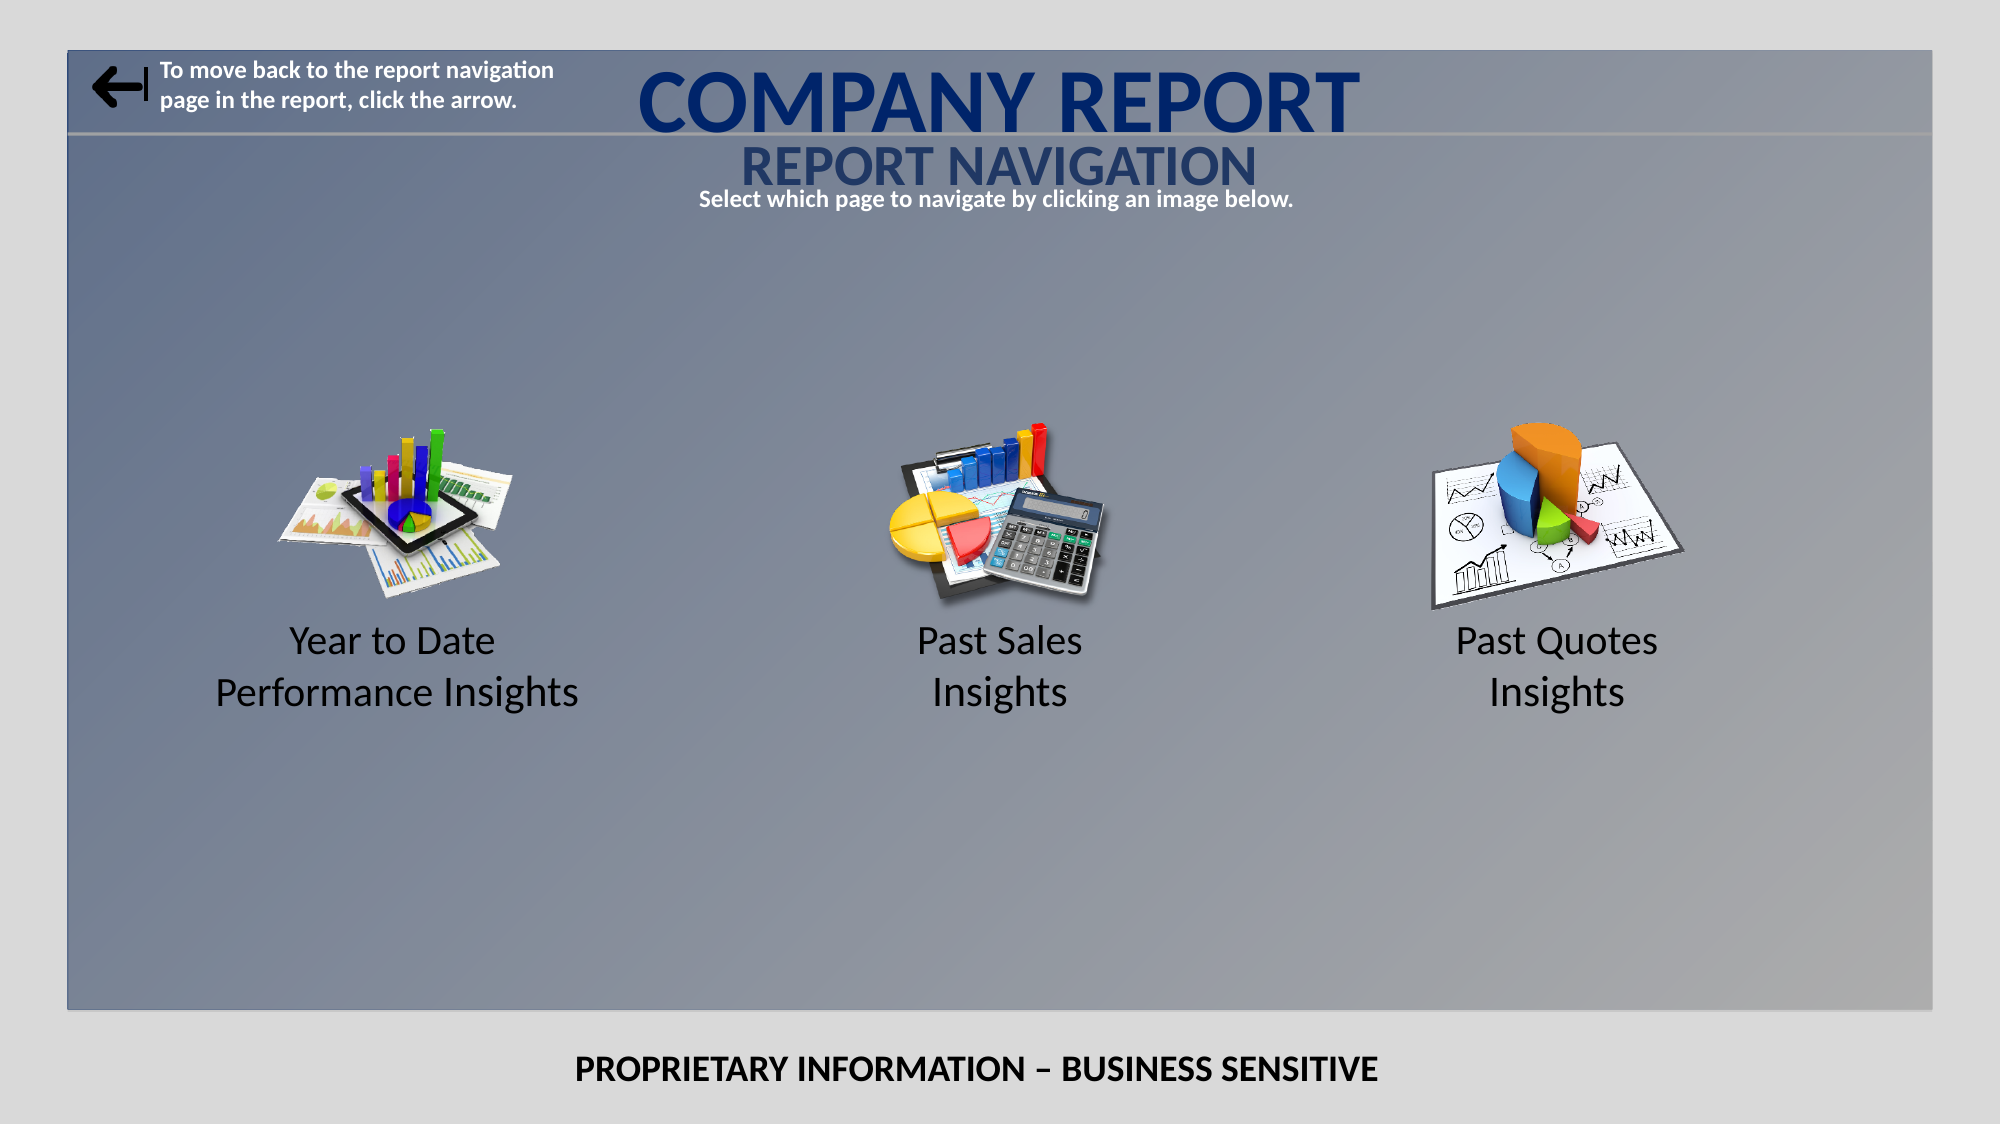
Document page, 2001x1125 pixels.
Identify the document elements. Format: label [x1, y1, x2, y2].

text_box [0, 0, 2000, 1124]
